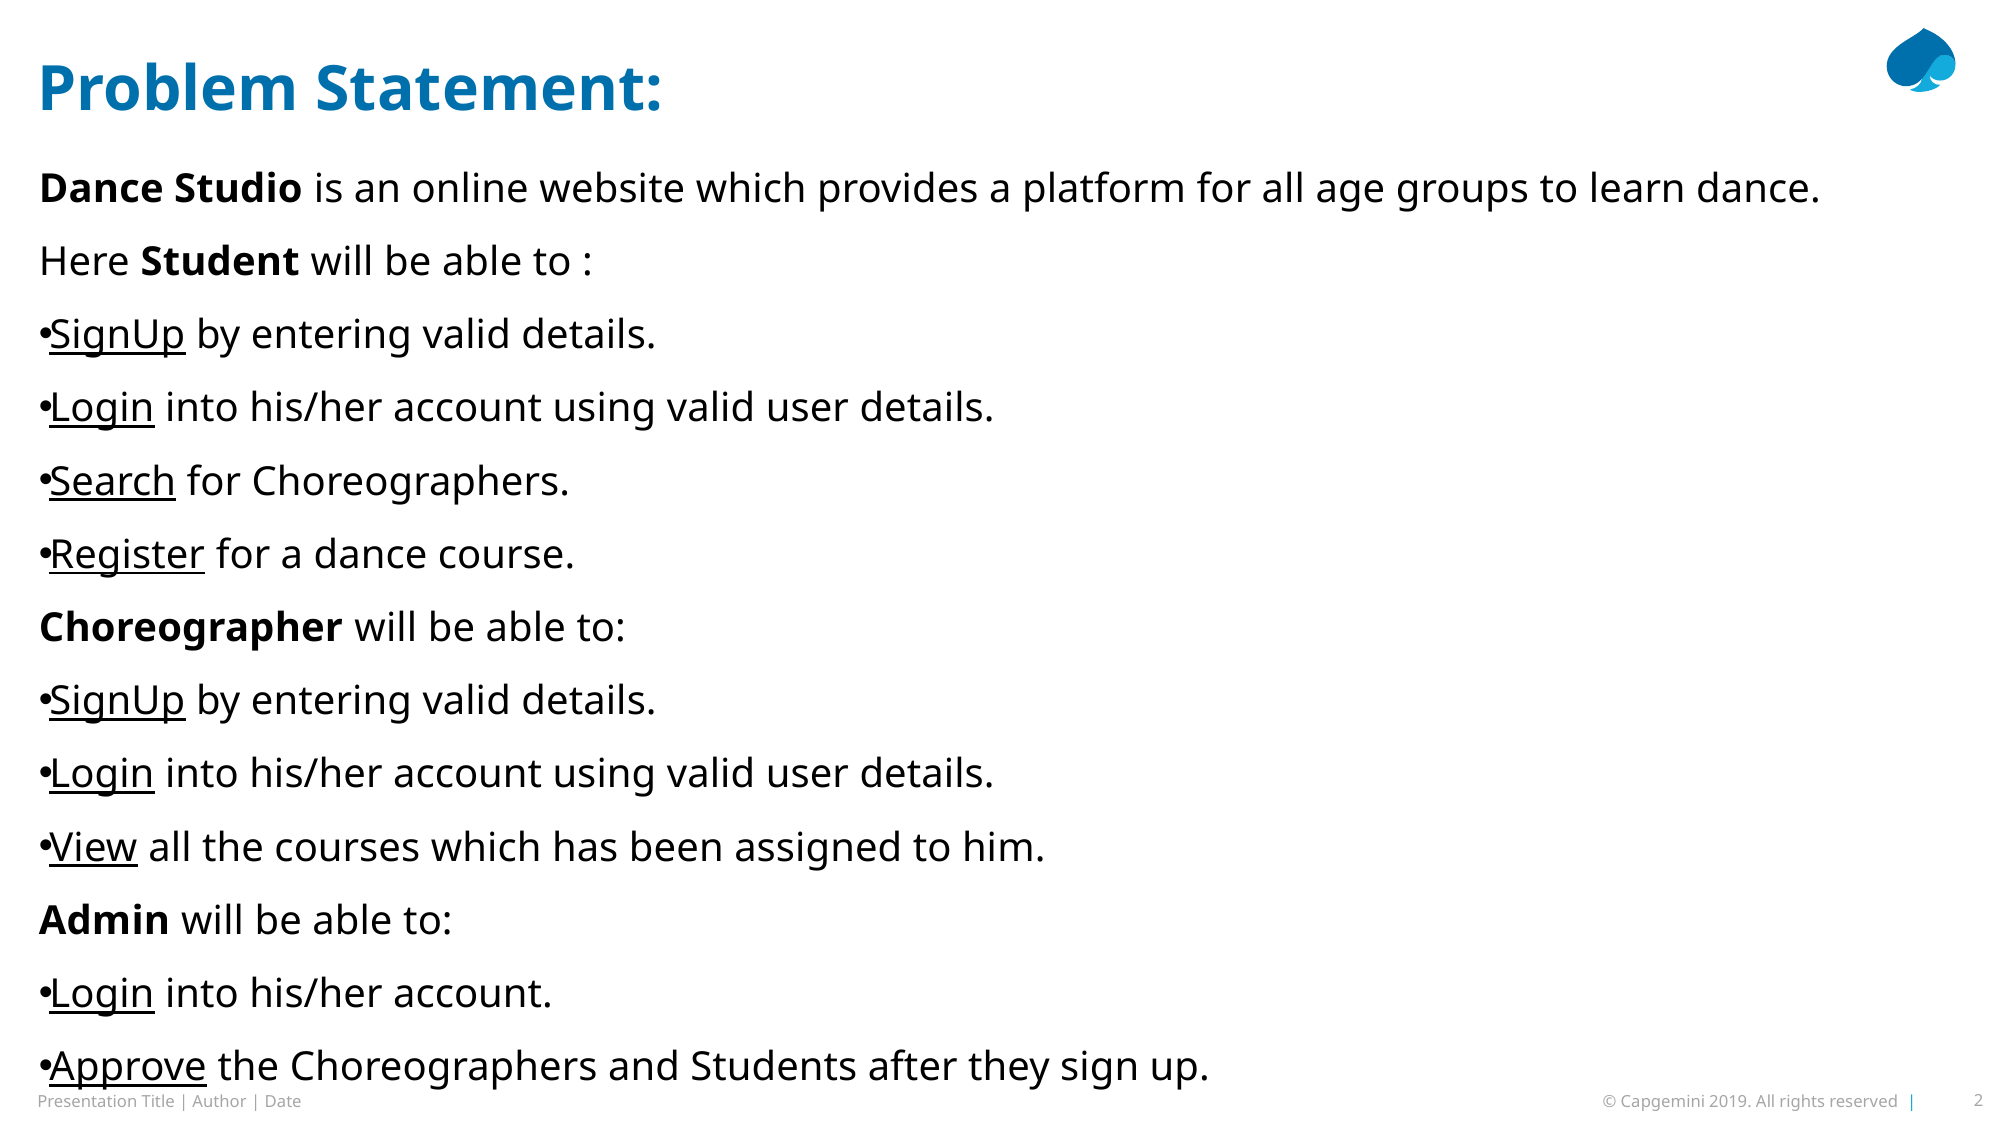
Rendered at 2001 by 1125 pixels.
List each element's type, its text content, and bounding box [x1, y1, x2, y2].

title Problem Statement: [37, 0, 1863, 182]
list Dance Studio is an online website which provides a platform for all age groups to learn dance. Here Student will be able to : SignUp by entering valid details. Login into his/her account using valid user details. Search for Choreographers. Register for a dance course. Choreographer will be able to: SignUp by entering valid details. Login into his/her account using valid user details. View all the courses which has been assigned to him. Admin will be able to: Login into his/her account. Approve the Choreographers and Students after they sign up. [39, 152, 1957, 1125]
